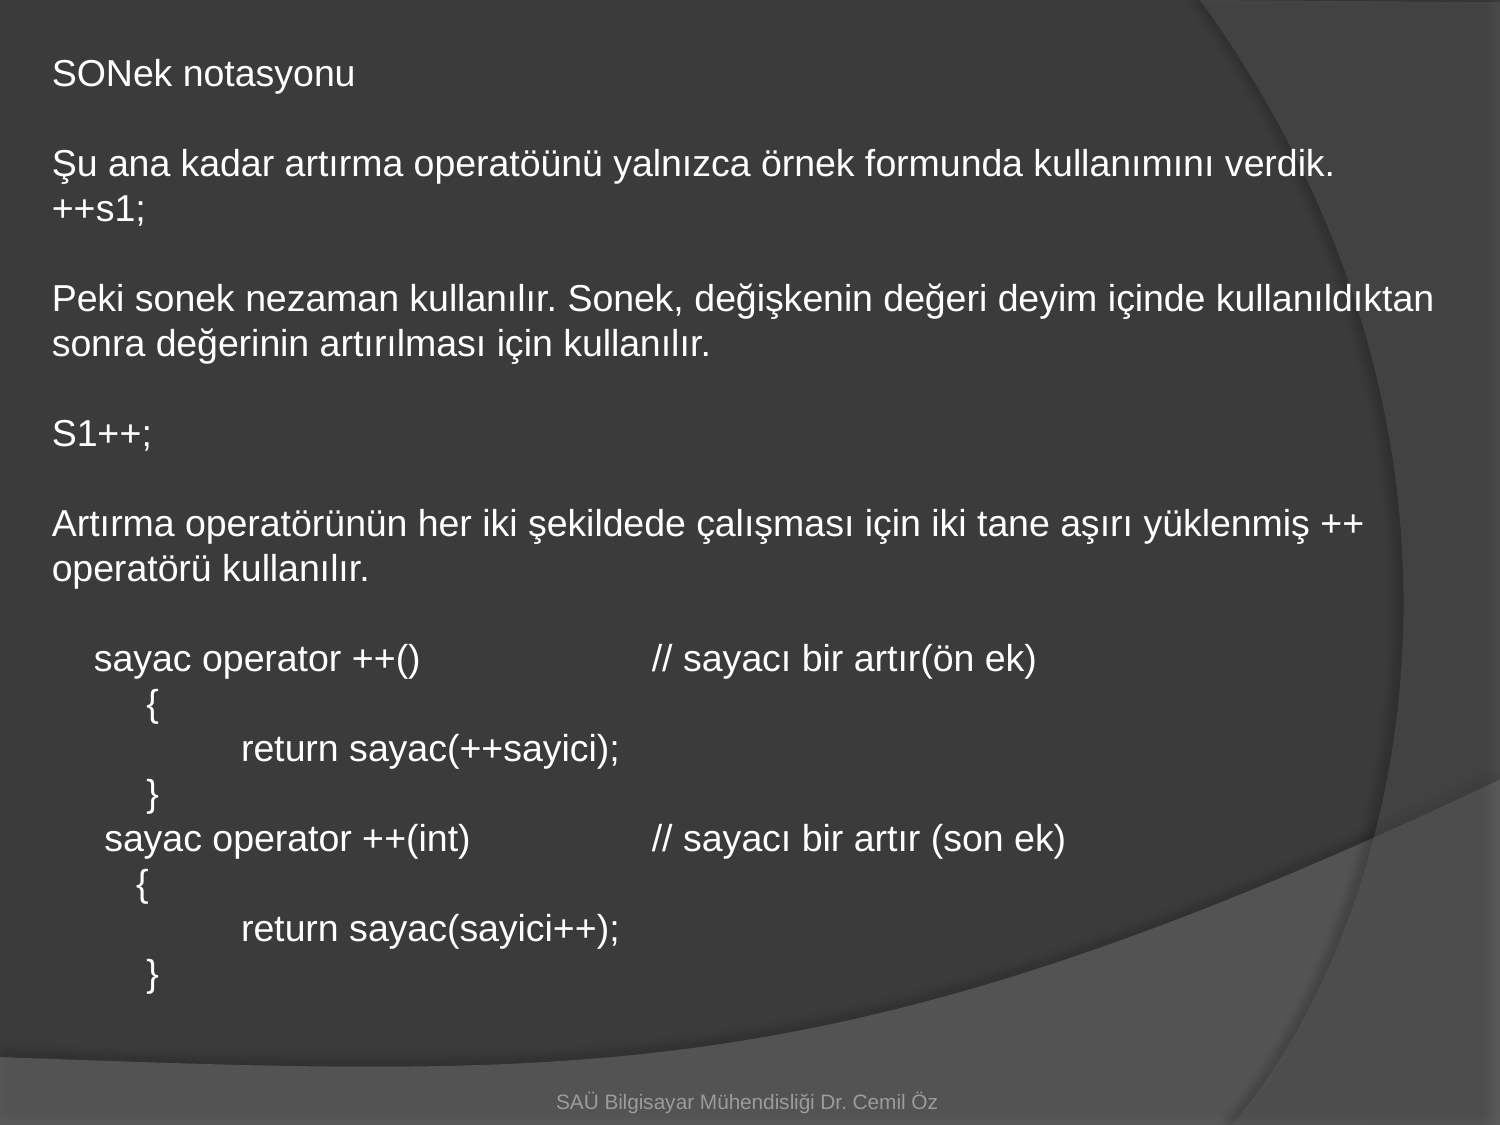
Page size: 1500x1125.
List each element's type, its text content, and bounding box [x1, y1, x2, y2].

footer SAÜ Bilgisayar Mühendisliği Dr. Cemil Öz [512, 1053, 988, 1114]
text_box SONek notasyonu Şu ana kadar artırma operatöünü yalnızca örnek formunda kullanımını verdik. ++s1; Peki sonek nezaman kullanılır. Sonek, değişkenin değeri deyim içinde kullanıldıktan sonra değerinin artırılması için kullanılır. S1++; Artırma operatörünün her iki şekildede çalışması için iki tane aşırı yüklenmiş ++ operatörü kullanılır. sayac operator ++() // sayacı bir artır(ön ek) { return sayac(++sayici); } sayac operator ++(int) // sayacı bir artır (son ek) { return sayac(sayici++); } [37, 41, 1469, 1002]
